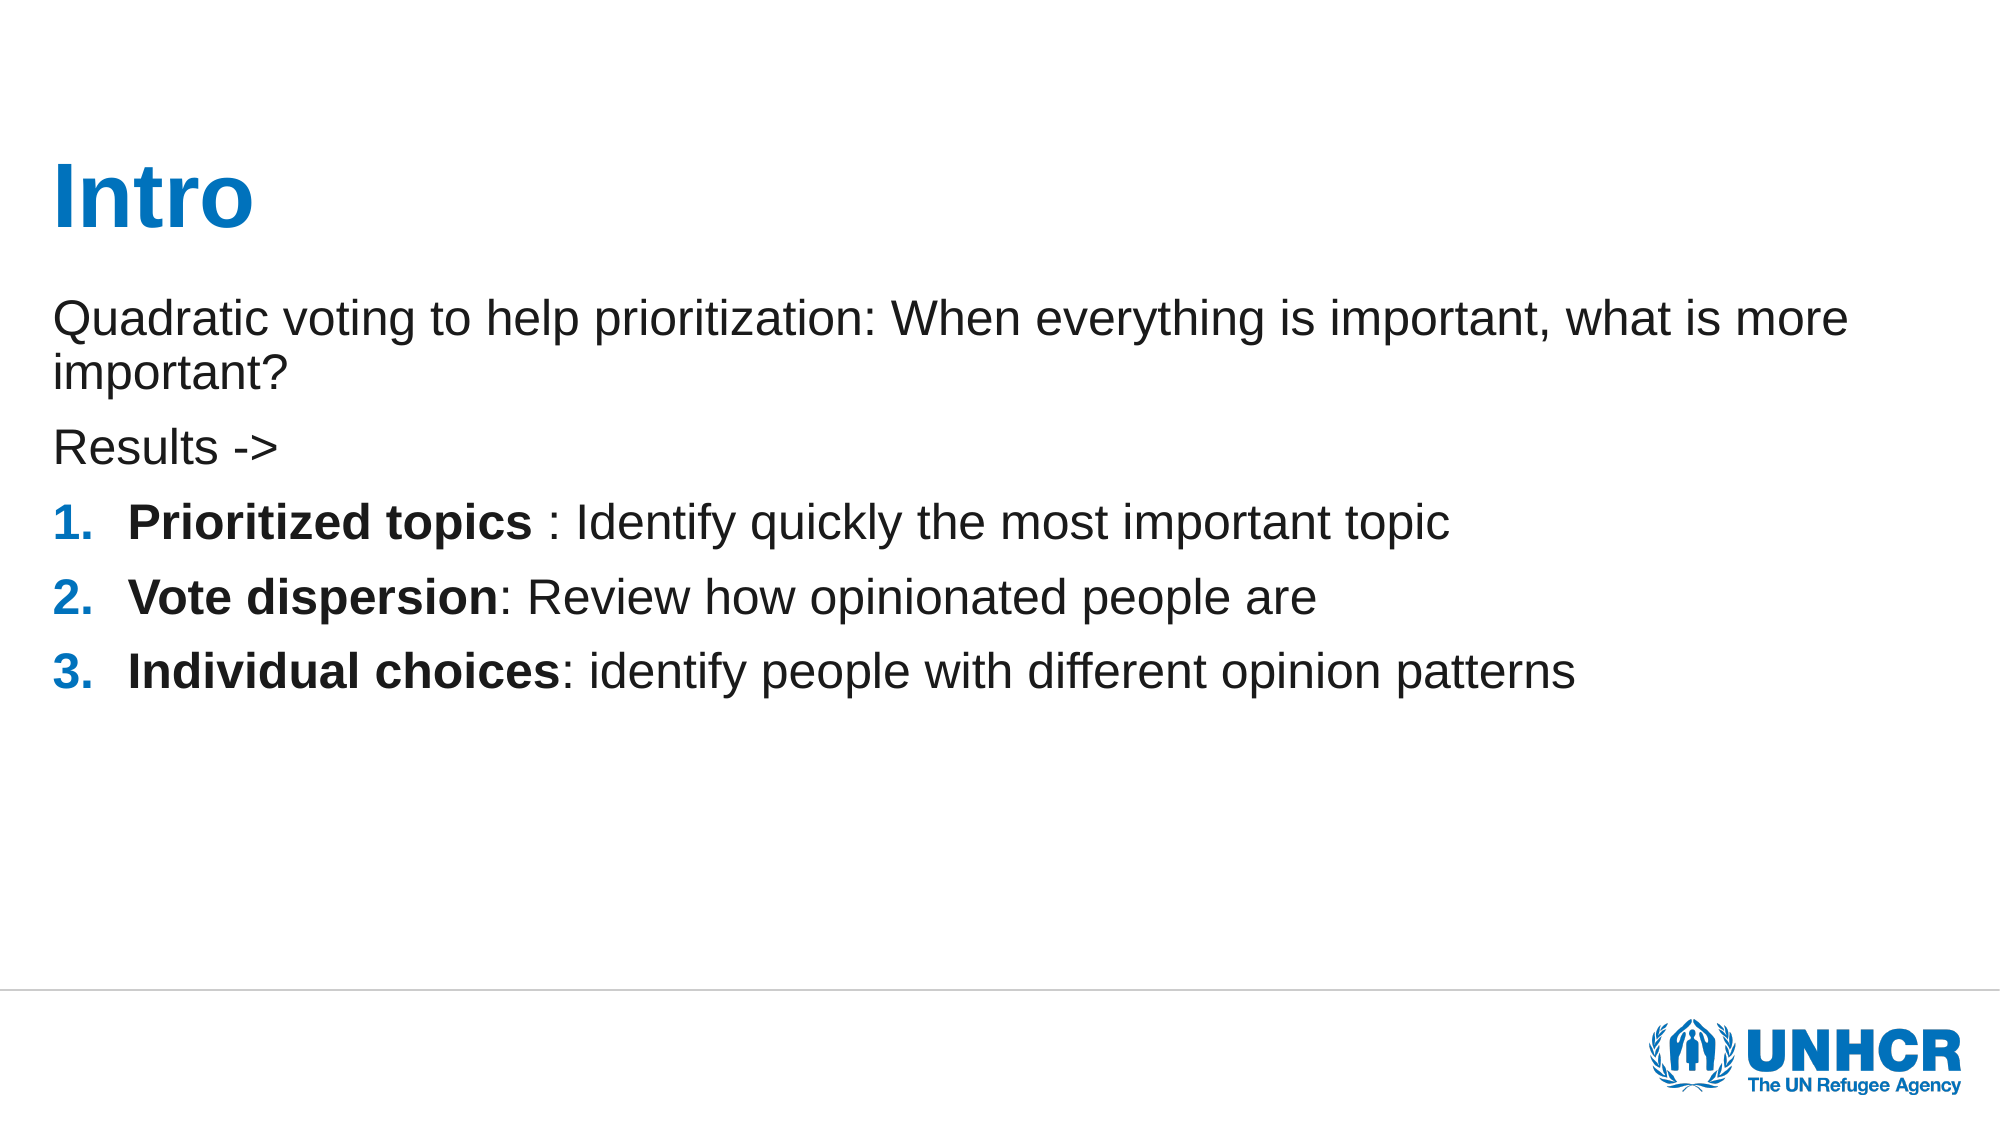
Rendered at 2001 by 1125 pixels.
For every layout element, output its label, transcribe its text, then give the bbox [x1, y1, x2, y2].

picture [1648, 1019, 1962, 1095]
title Intro [37, 37, 1962, 255]
list Quadratic voting to help prioritization: When everything is important, what is more important? Results -> Prioritized topics : Identify quickly the most important topic Vote dispersion: Review how opinionated people are Individual choices: identify people with different opinion patterns [37, 285, 1962, 960]
